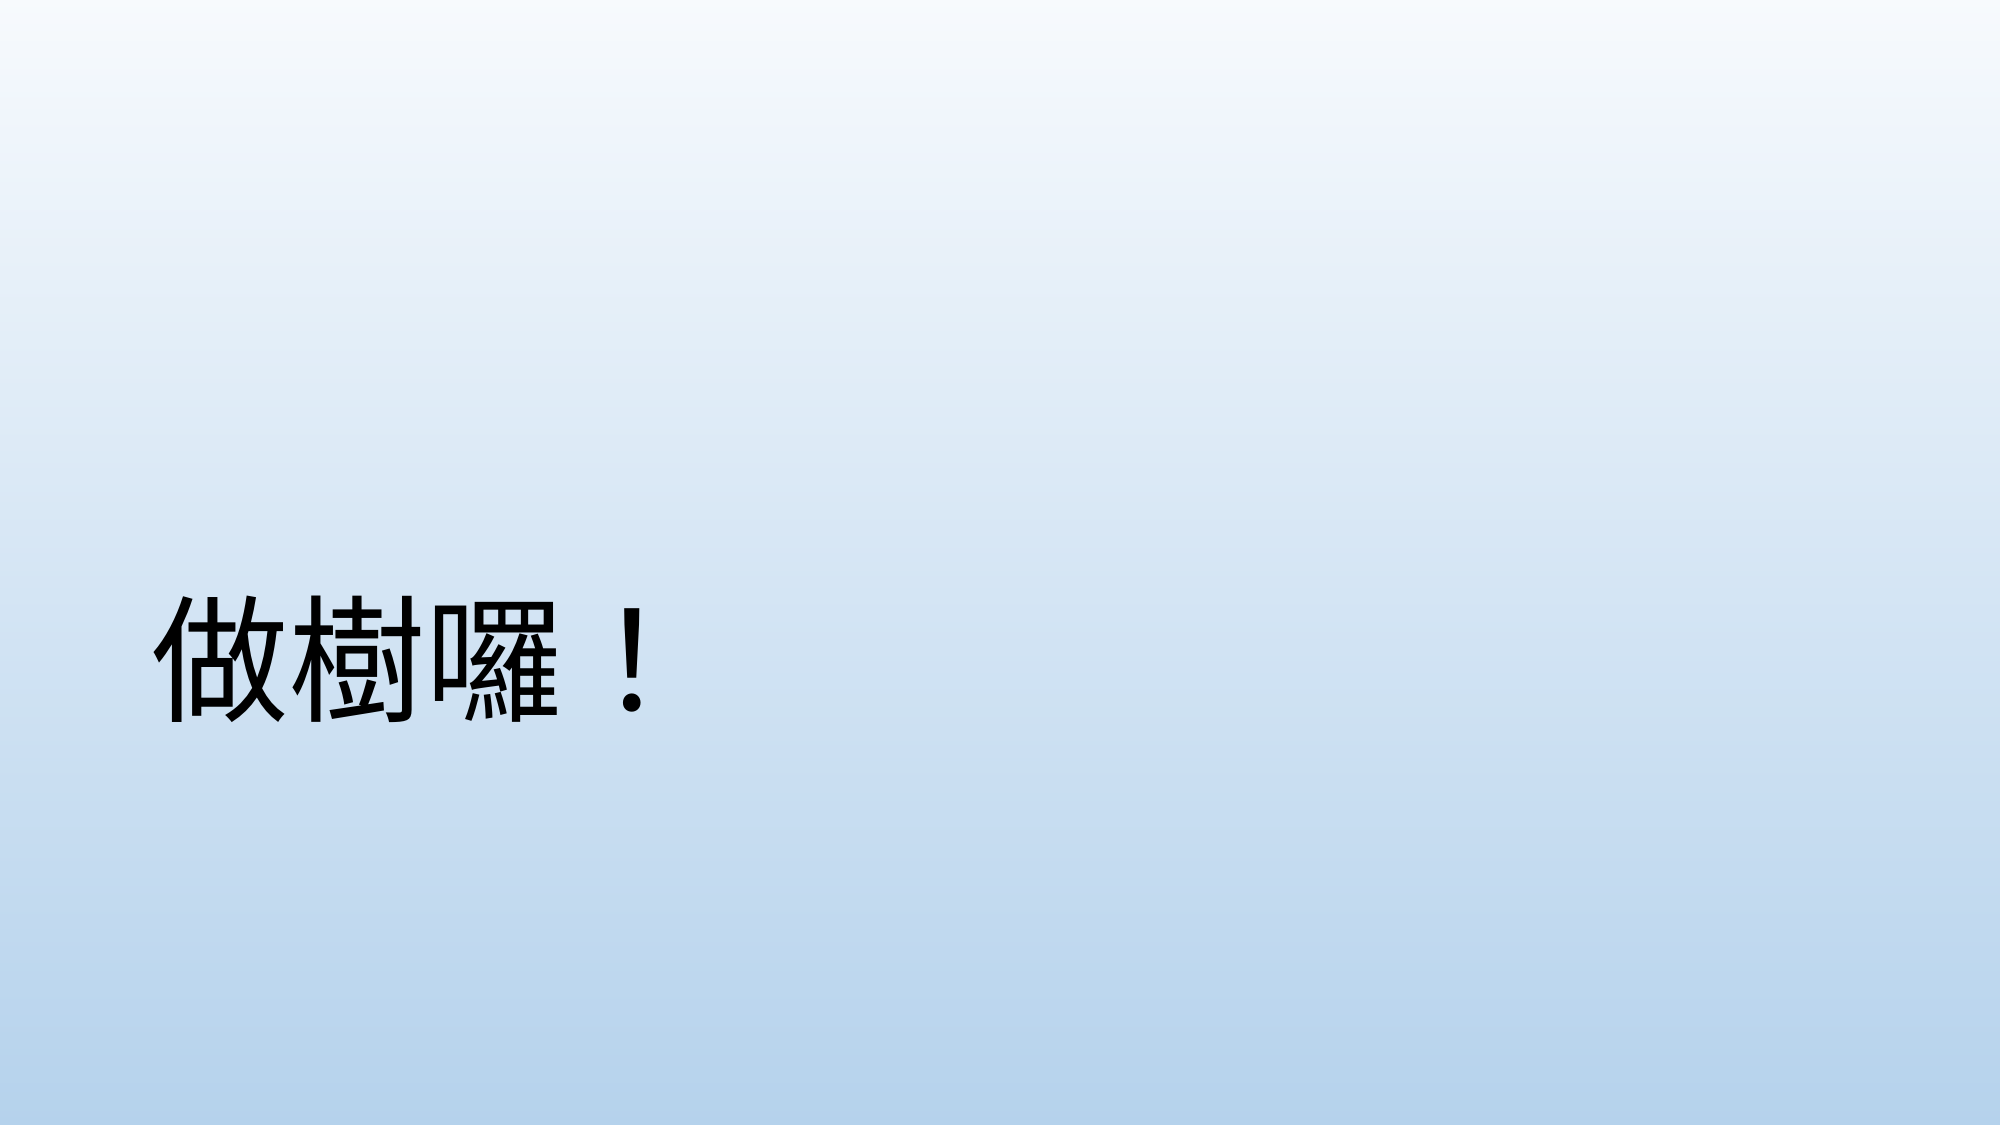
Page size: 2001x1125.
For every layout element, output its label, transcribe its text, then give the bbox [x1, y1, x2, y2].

title 做樹囉！ [136, 280, 1862, 749]
